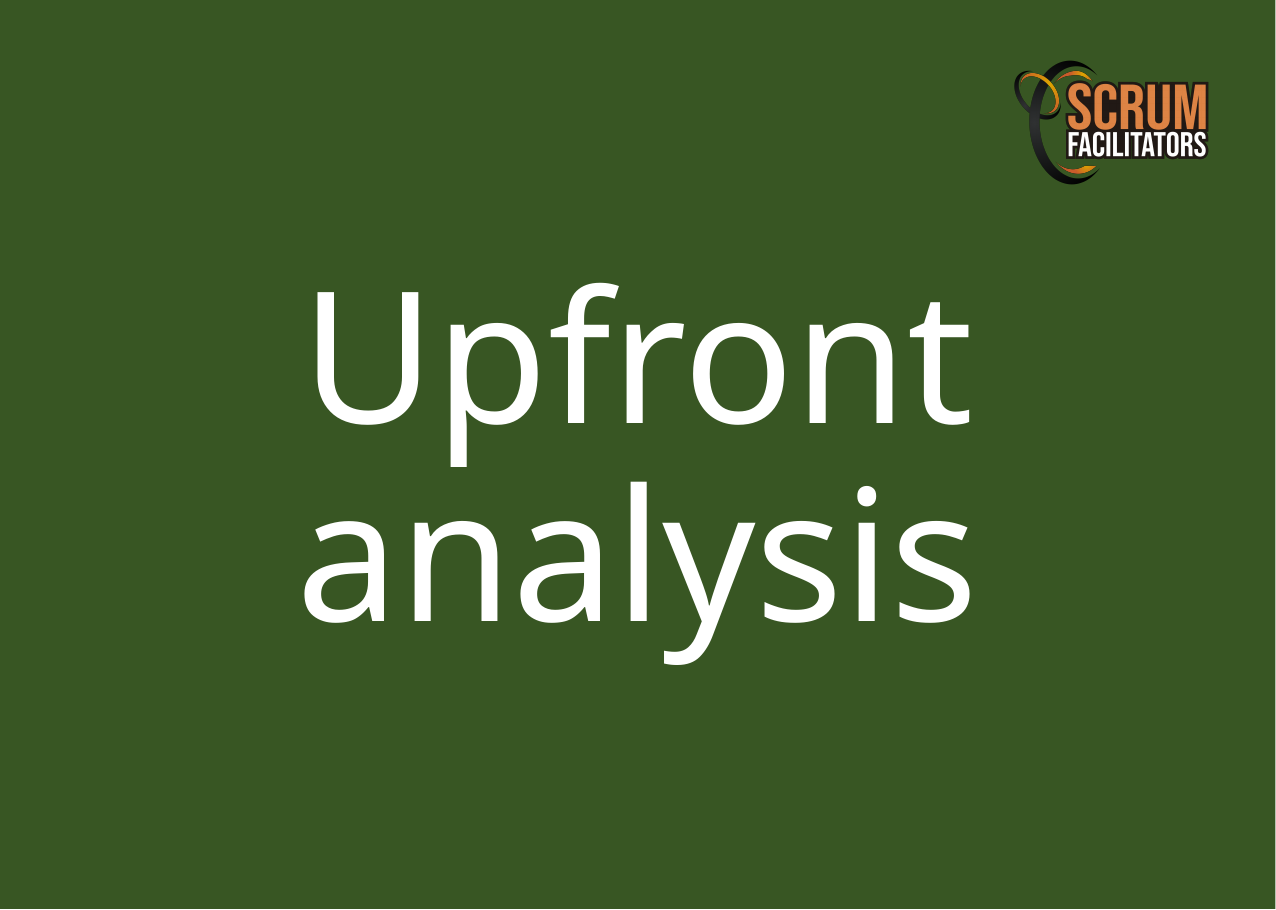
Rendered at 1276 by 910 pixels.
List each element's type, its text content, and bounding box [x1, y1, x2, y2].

list Upfront analysis [132, 291, 1143, 618]
picture [1011, 57, 1211, 187]
